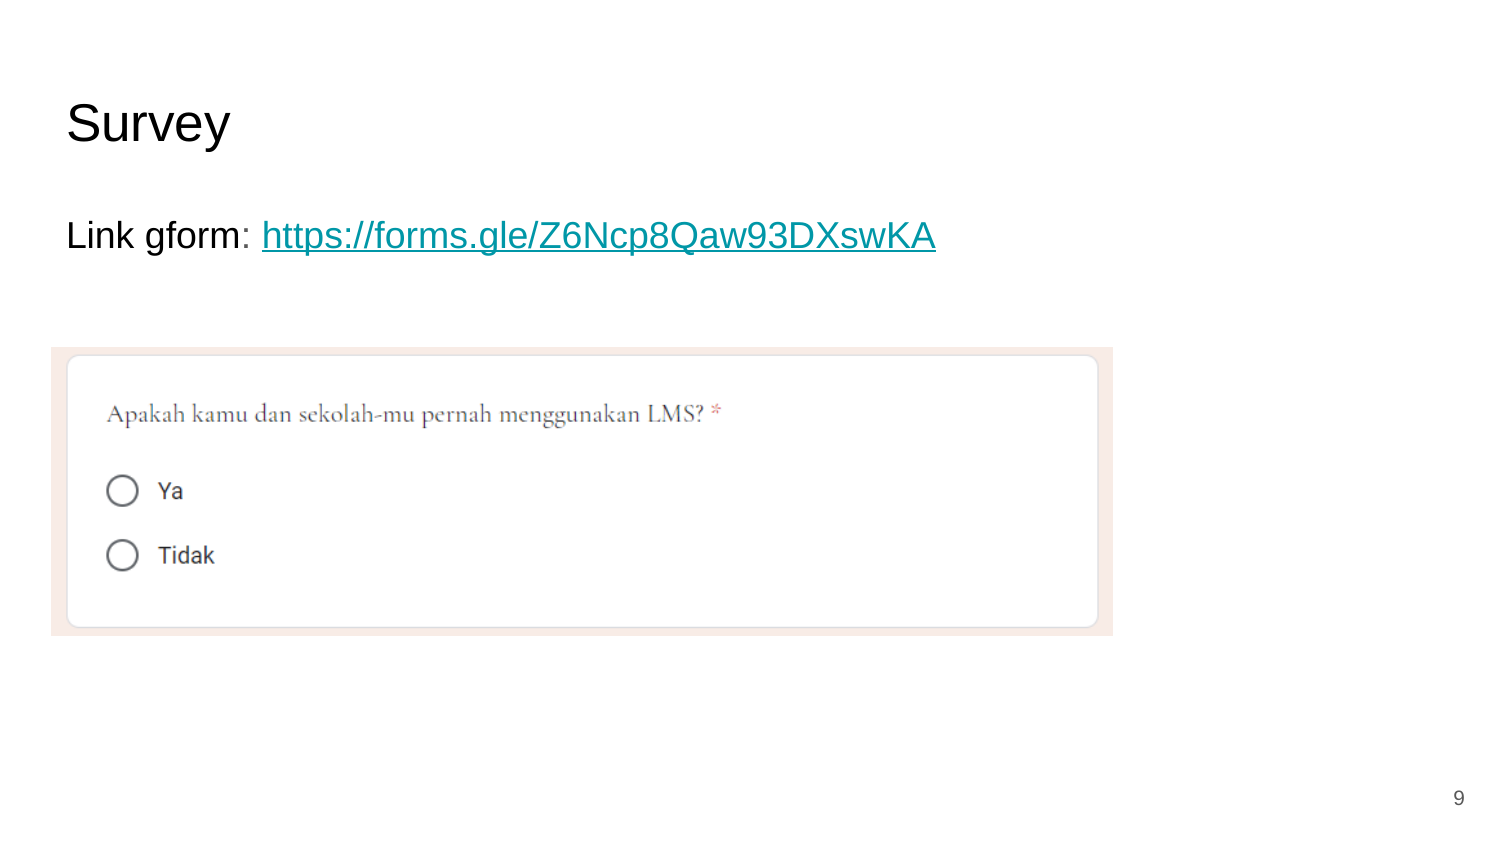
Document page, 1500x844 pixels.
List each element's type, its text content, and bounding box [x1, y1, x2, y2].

list Link gform: https://forms.gle/Z6Ncp8Qaw93DXswKA [51, 189, 1449, 304]
picture [50, 346, 1113, 637]
title Survey [51, 72, 1449, 167]
slide_number ‹#› [1389, 764, 1480, 830]
